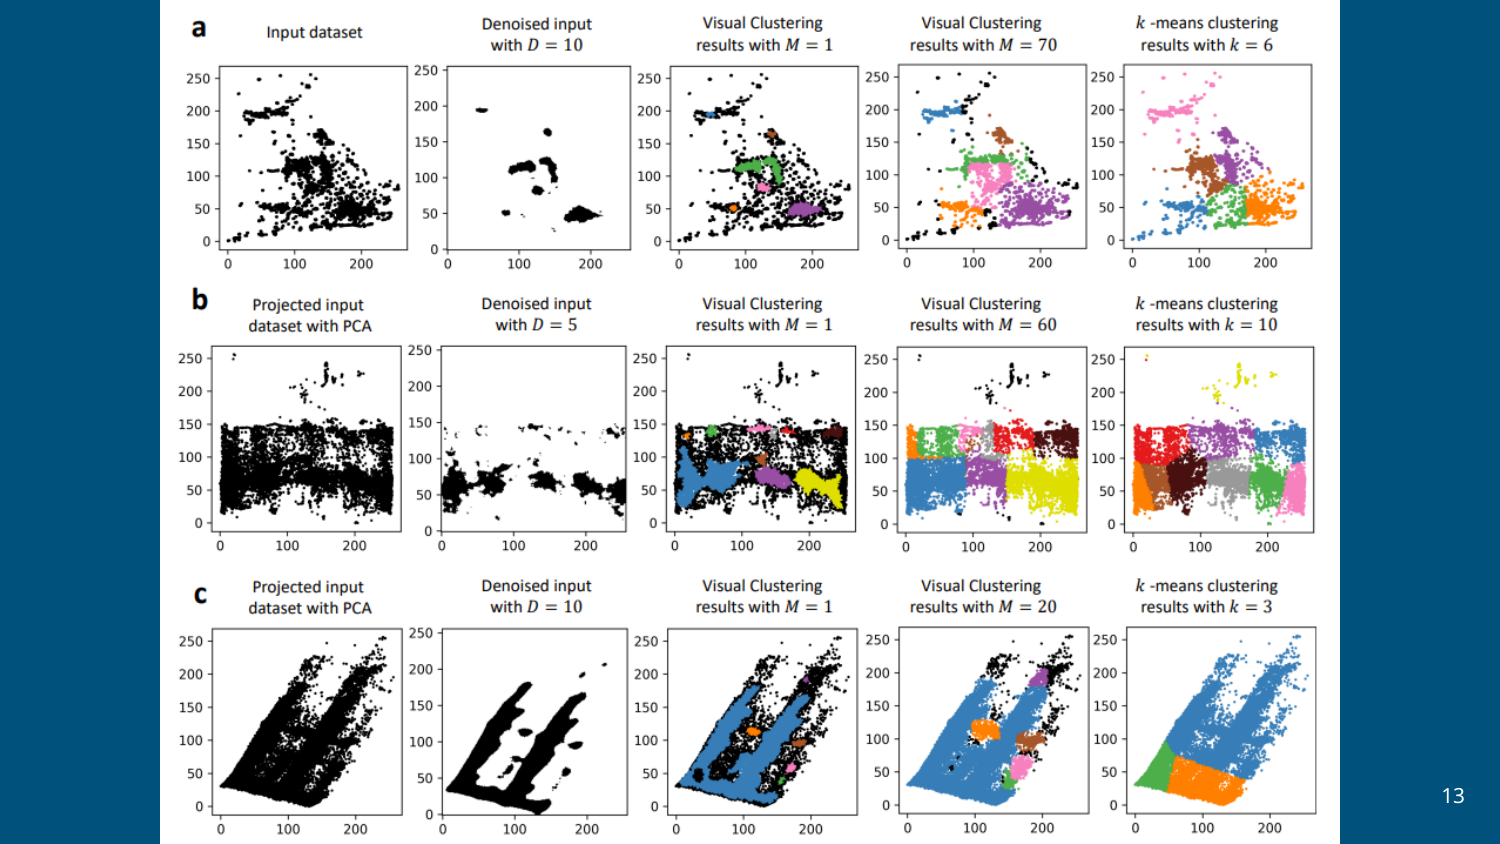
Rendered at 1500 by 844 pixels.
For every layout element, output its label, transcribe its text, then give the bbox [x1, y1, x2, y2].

slide_number 13 [1389, 764, 1480, 830]
picture [161, 0, 1339, 844]
